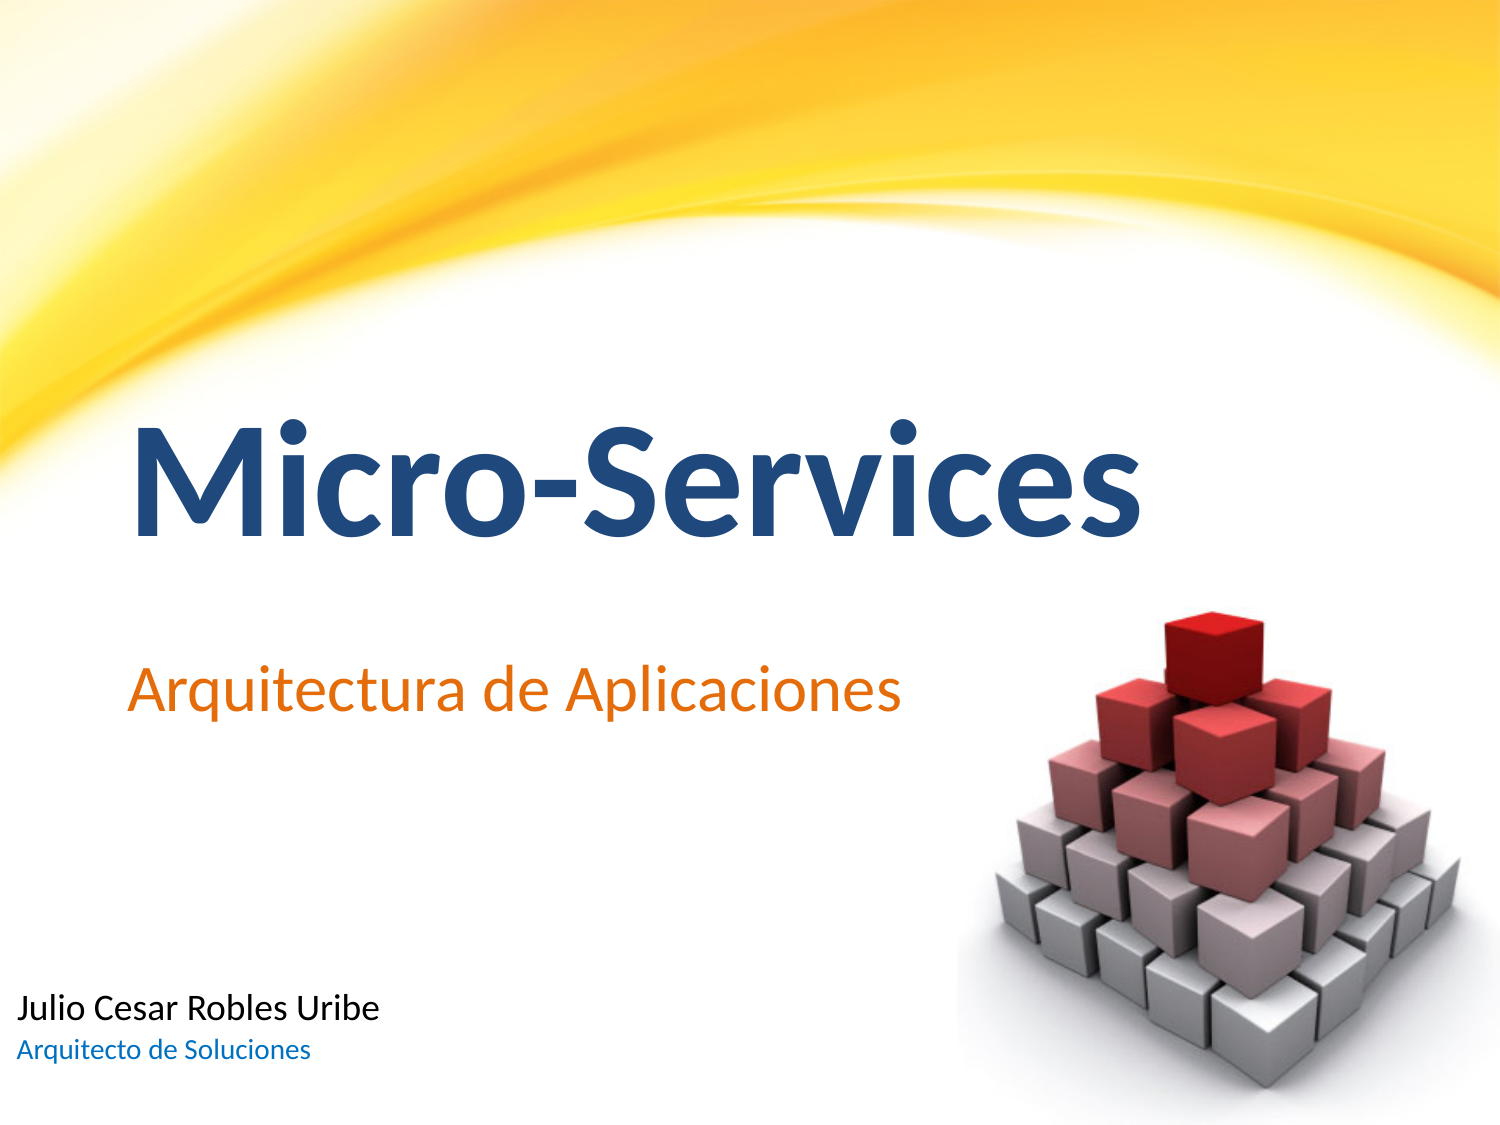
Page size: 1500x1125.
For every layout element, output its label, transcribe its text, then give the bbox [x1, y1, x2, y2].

subtitle Arquitectura de Aplicaciones [112, 637, 952, 925]
text_box Arquitecto de Soluciones [1, 1023, 327, 1073]
picture [0, 0, 1500, 555]
picture [957, 582, 1500, 1125]
title Micro-Services [112, 349, 1388, 591]
text_box Julio Cesar Robles Uribe [2, 975, 396, 1036]
